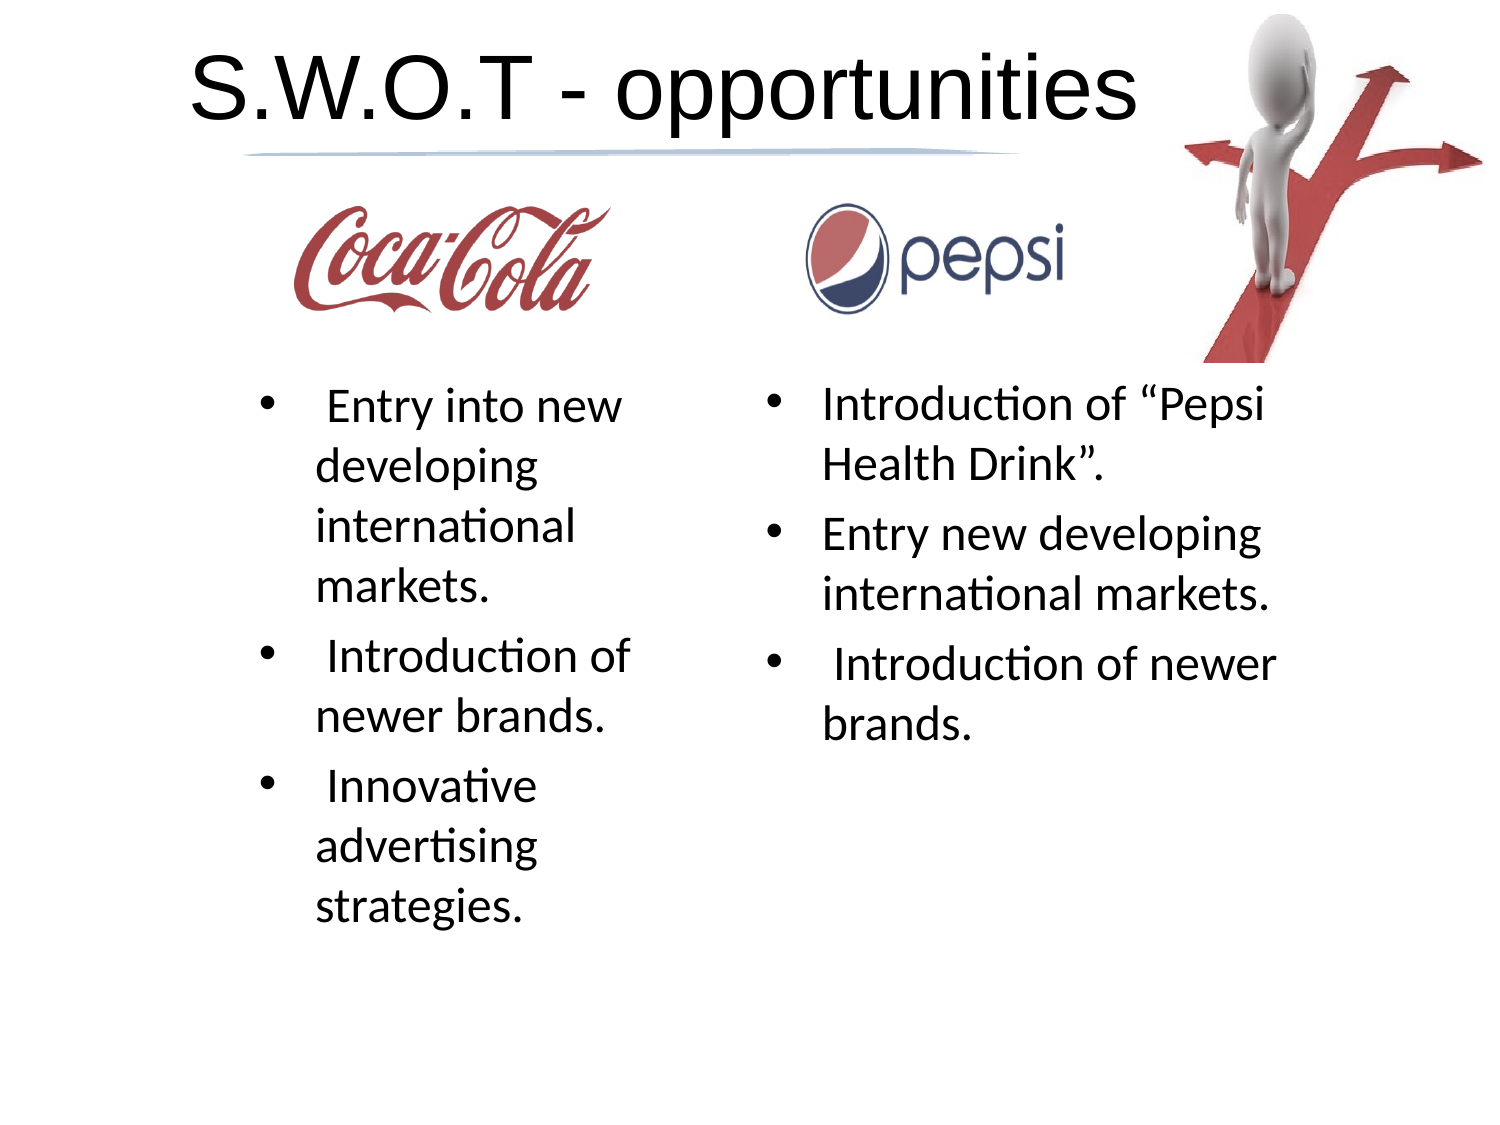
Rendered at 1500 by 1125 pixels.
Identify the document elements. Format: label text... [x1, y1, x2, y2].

title S.W.O.T - opportunities [163, 17, 1161, 149]
picture [796, 193, 1076, 325]
picture [243, 148, 1020, 157]
list Introduction of “Pepsi Health Drink”. Entry new developing international markets. Introduction of newer brands. [750, 362, 1332, 1043]
picture [1165, 14, 1500, 364]
picture [294, 206, 611, 313]
list Entry into new developing international markets. Introduction of newer brands. Innovative advertising strategies. [243, 365, 751, 1045]
